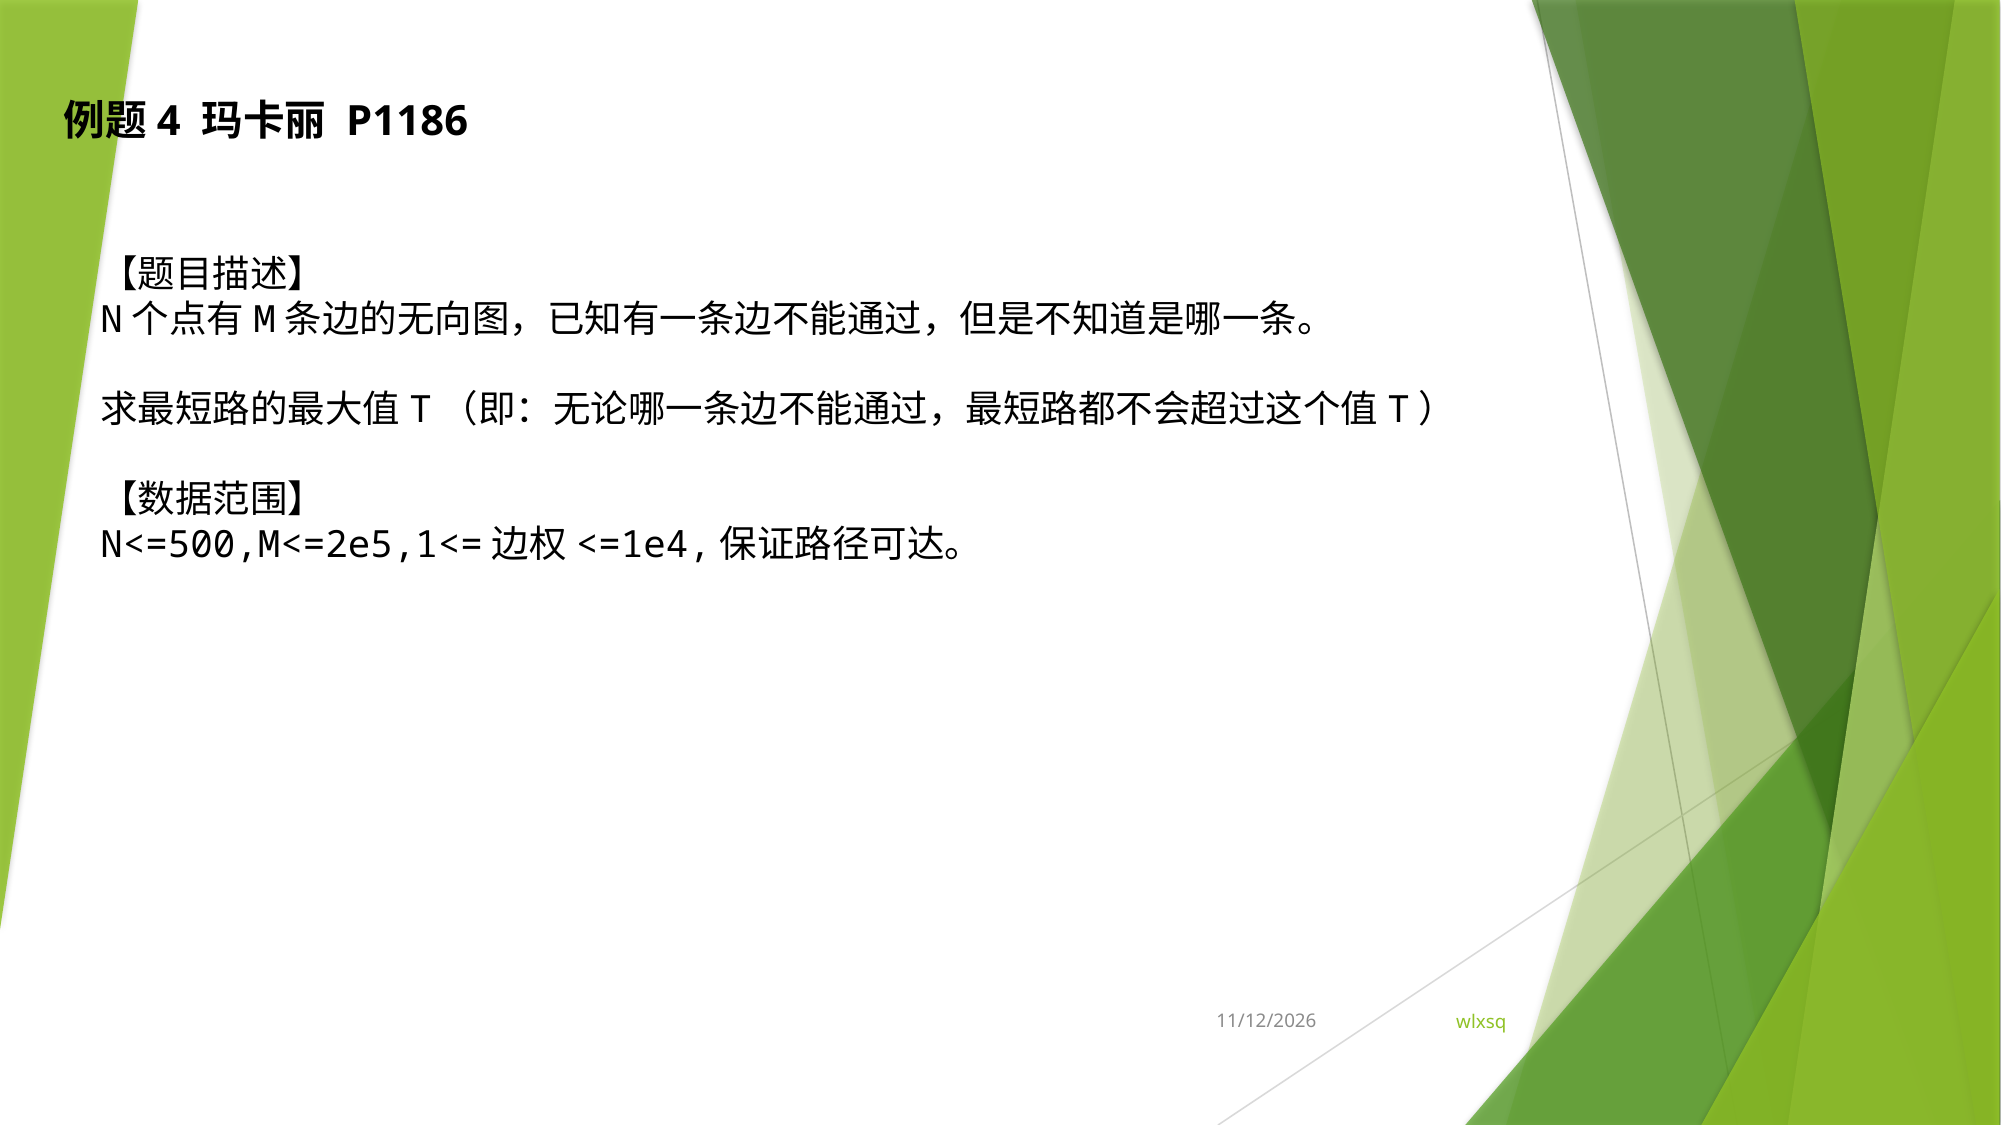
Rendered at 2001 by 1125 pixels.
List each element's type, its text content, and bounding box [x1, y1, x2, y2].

text_box 例题4 玛卡丽 P1186 [48, 86, 708, 152]
text_box 【题目描述】 N个点有M条边的无向图，已知有一条边不能通过，但是不知道是哪一条。 求最短路的最大值T（即：无论哪一条边不能通过，最短路都不会超过这个值T） 【数据范围】 N<=500,M<=2e5,1<=边权<=1e4,保证路径可达。 [85, 242, 1956, 572]
slide_number 6 [1409, 991, 1522, 1051]
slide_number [1181, 991, 1332, 1051]
